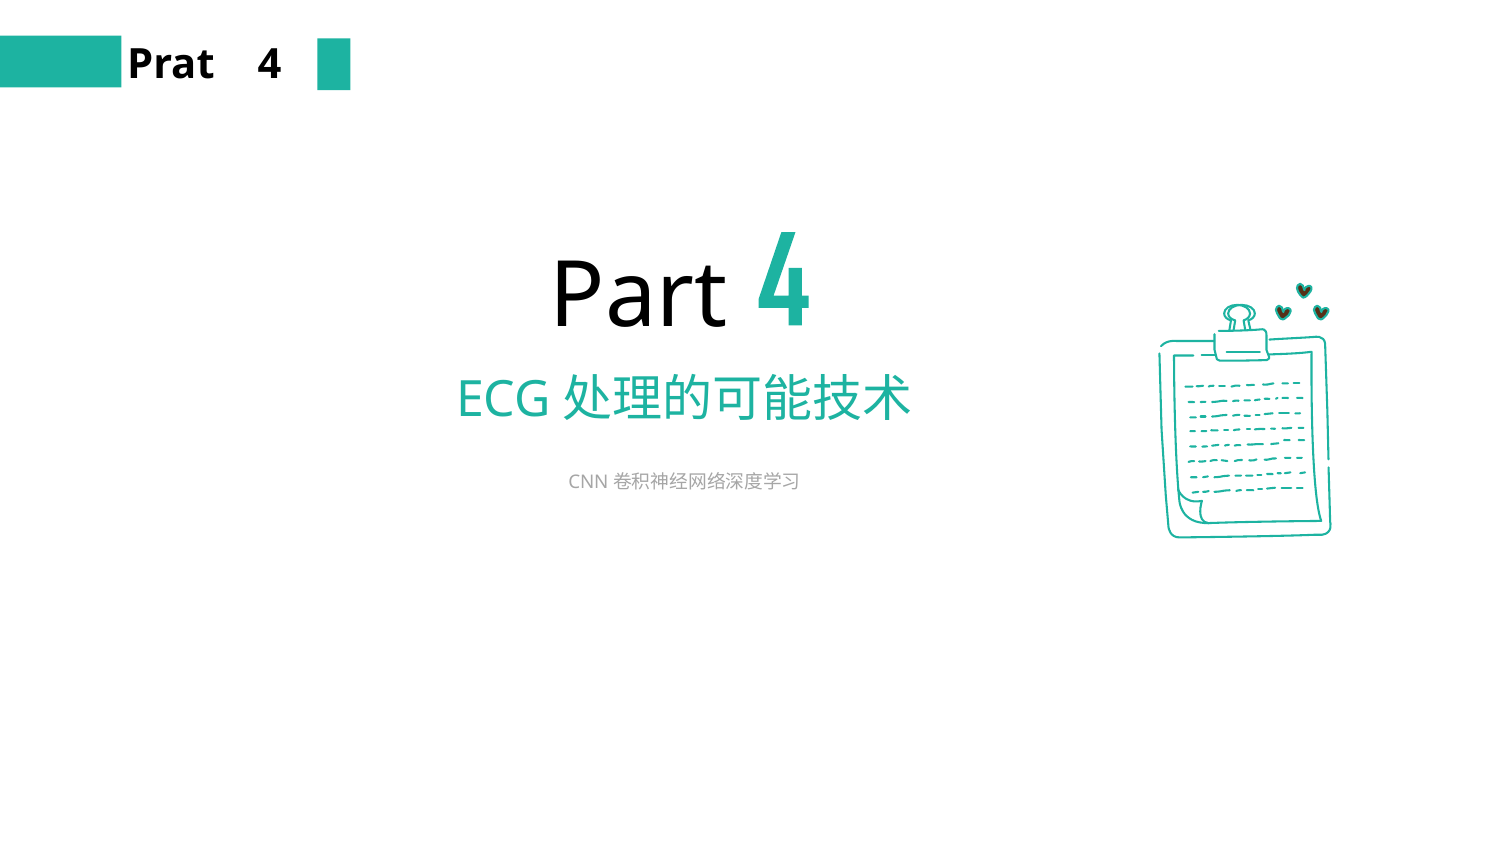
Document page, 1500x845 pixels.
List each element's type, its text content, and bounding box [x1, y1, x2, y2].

text_box CNN卷积神经网络深度学习 [384, 460, 984, 492]
text_box [758, 232, 809, 326]
text_box ECG处理的可能技术 [379, 366, 990, 427]
text_box Part [543, 234, 734, 345]
text_box Prat 4 [127, 36, 314, 87]
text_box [1159, 283, 1334, 538]
